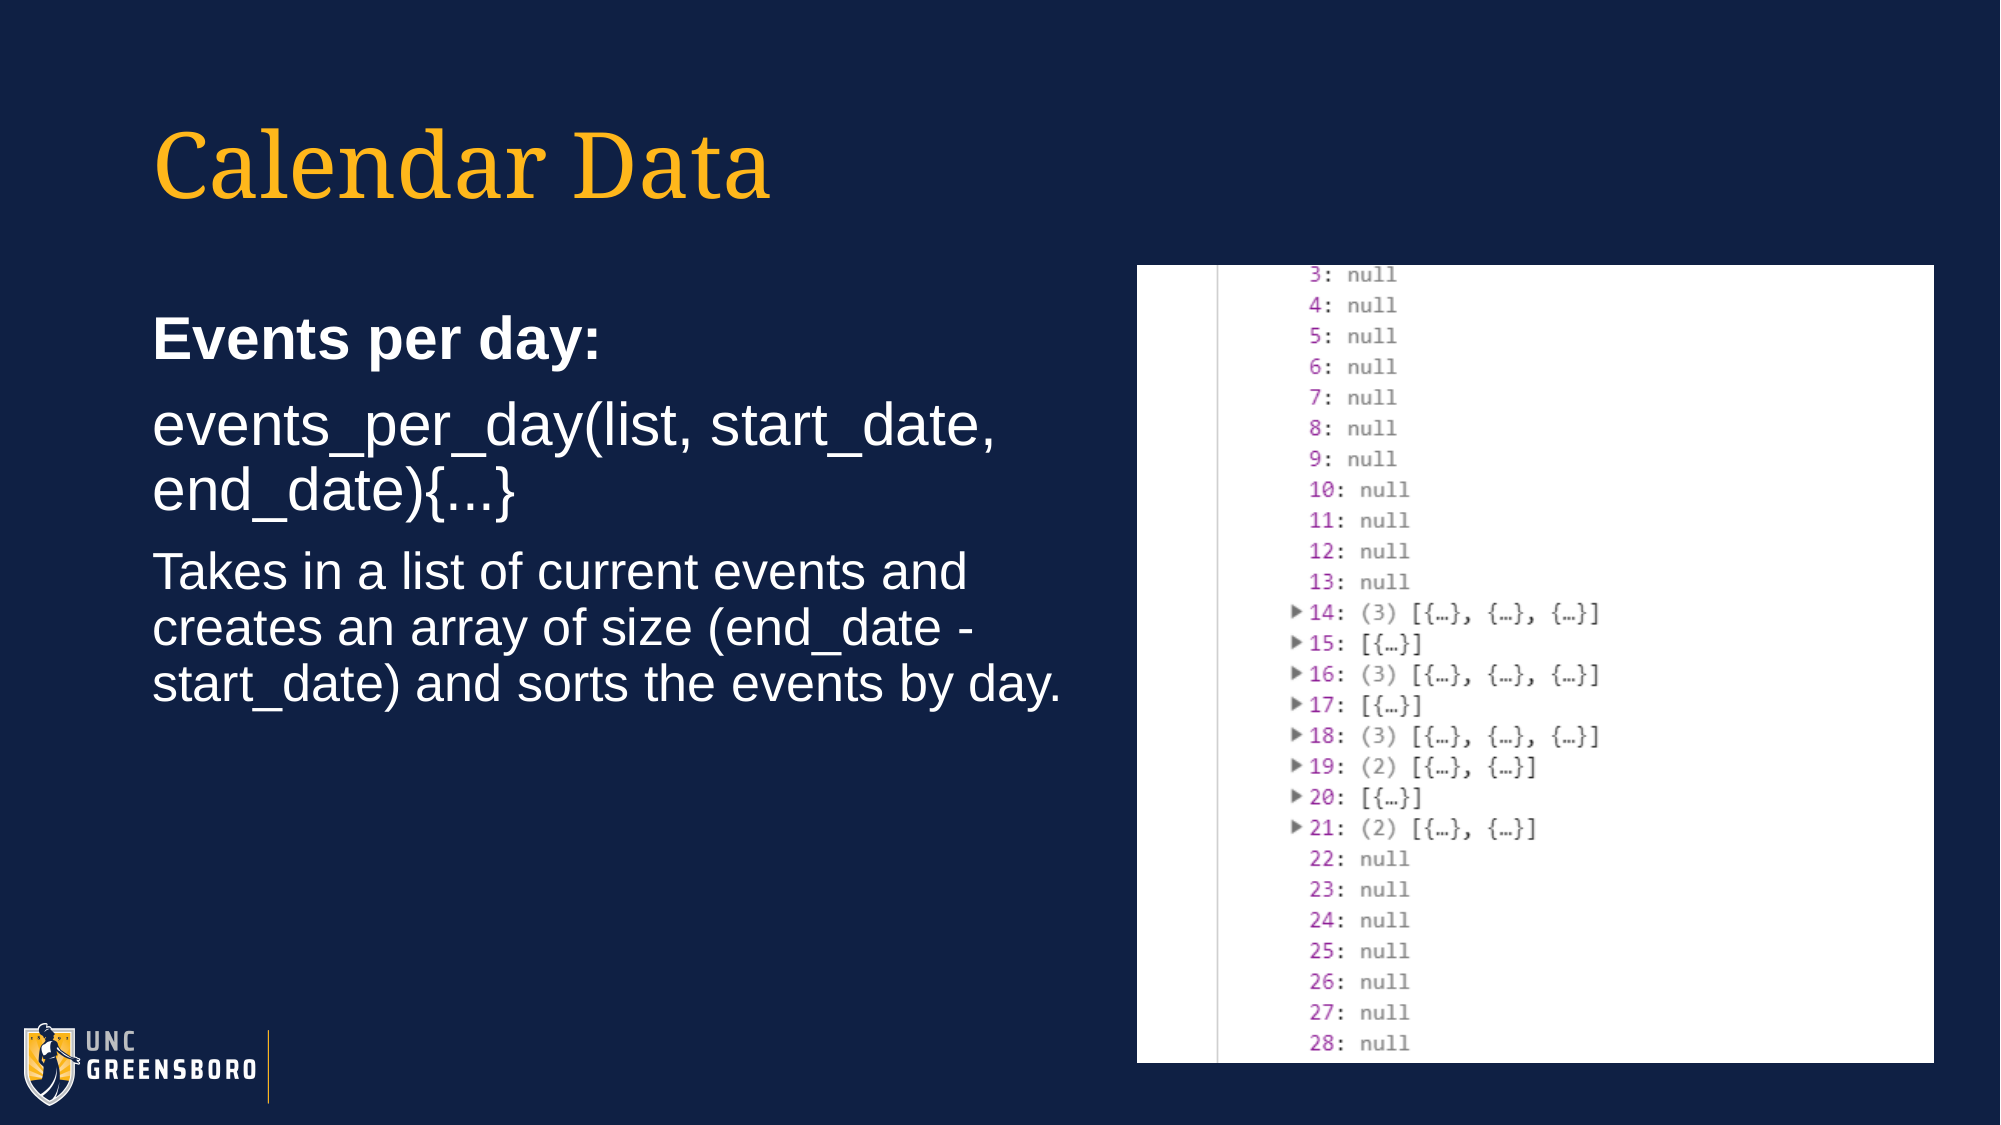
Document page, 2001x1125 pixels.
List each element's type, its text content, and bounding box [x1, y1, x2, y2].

picture [24, 1023, 269, 1106]
list Events per day: events_per_day(list, start_date, end_date){...} Takes in a list of current events and creates an array of size (end_date - start_date) and sorts the events by day. [137, 299, 1124, 1014]
picture [1136, 264, 1934, 1064]
title Calendar Data [137, 59, 1863, 278]
